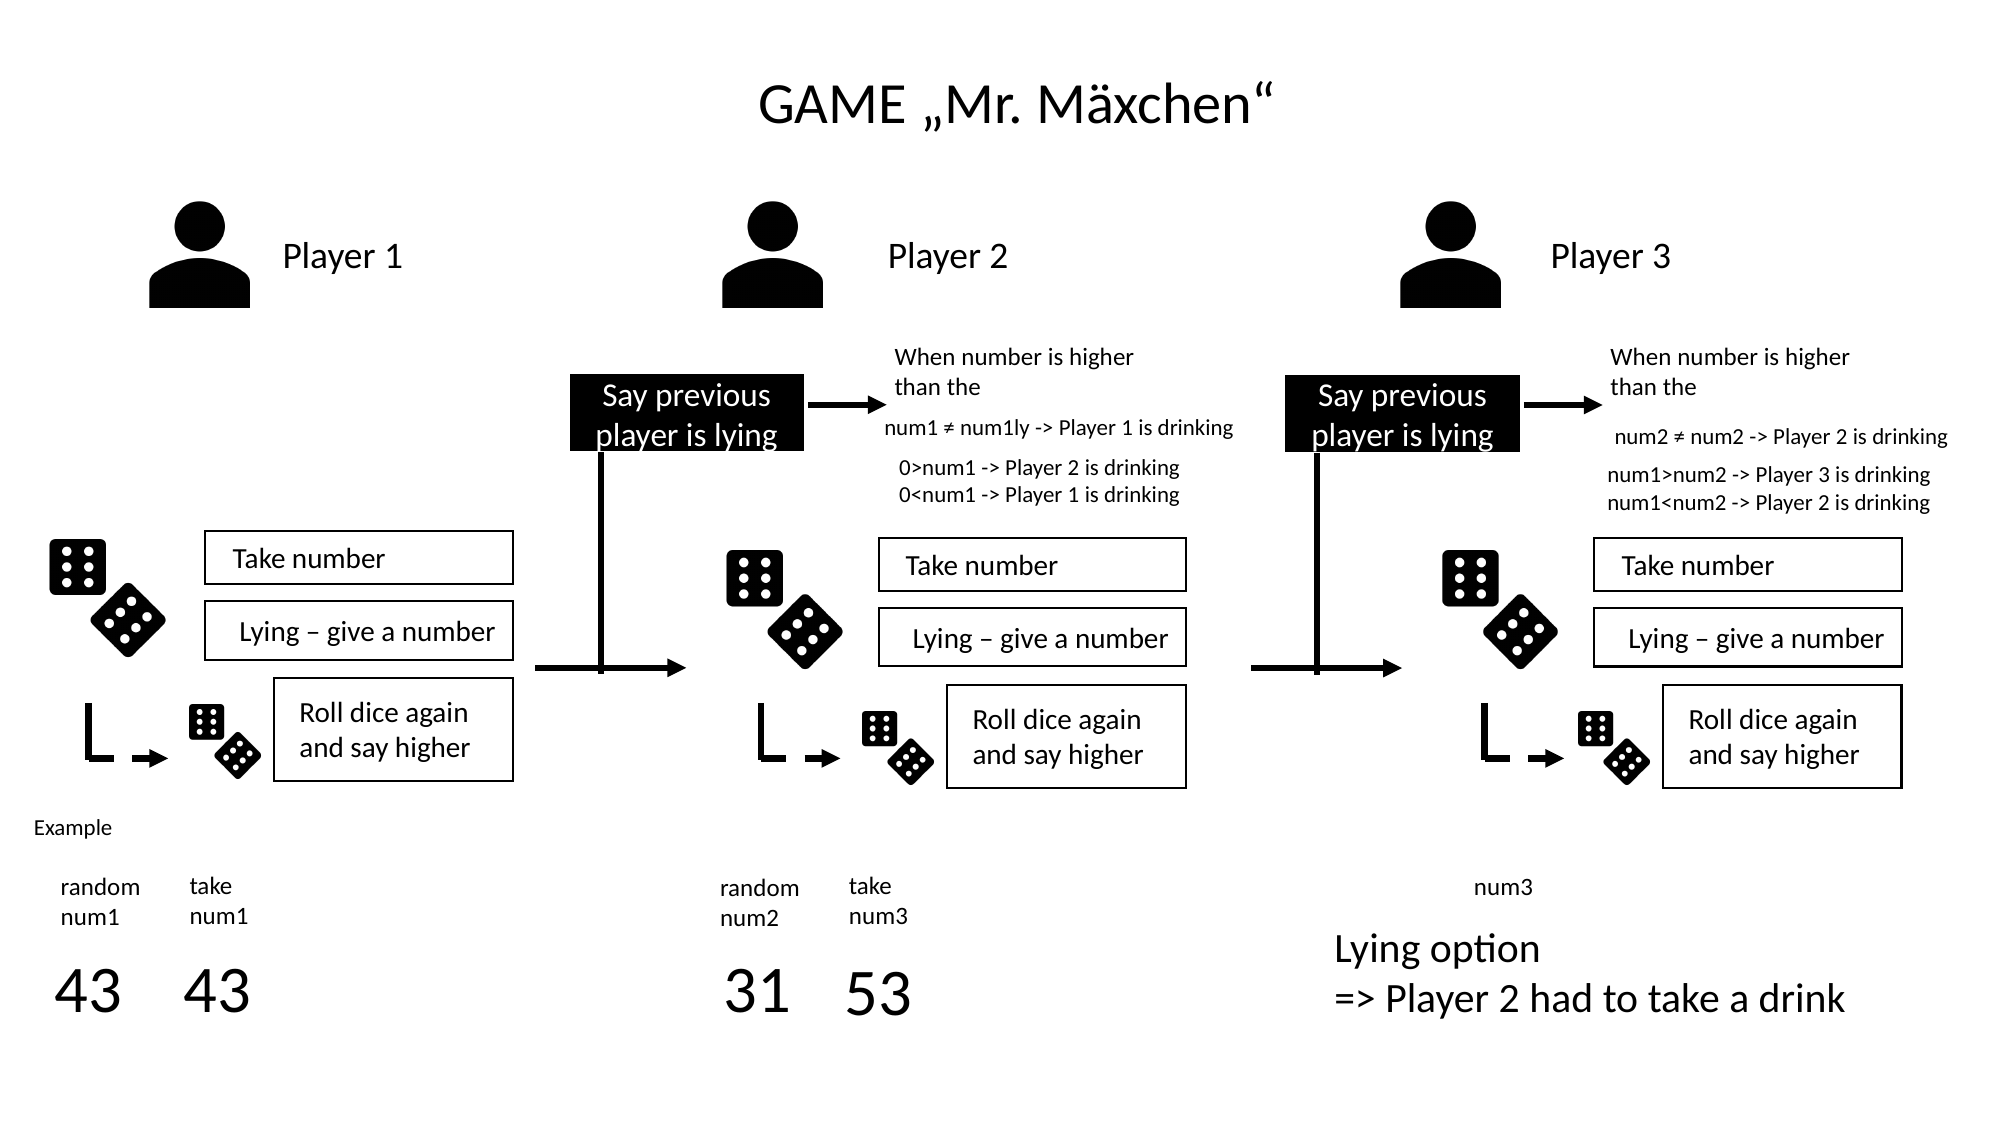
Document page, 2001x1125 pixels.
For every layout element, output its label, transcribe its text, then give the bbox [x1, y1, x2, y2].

text_box When number is higher than the [1595, 333, 1870, 408]
text_box num3 [1459, 863, 1549, 908]
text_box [1375, 179, 1688, 330]
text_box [1484, 702, 1565, 760]
picture [709, 534, 860, 685]
text_box [878, 537, 1187, 592]
picture [851, 701, 945, 795]
text_box 53 [829, 941, 927, 1037]
text_box 43 [39, 938, 138, 1034]
text_box [204, 600, 514, 661]
text_box [1593, 607, 1903, 668]
picture [32, 523, 183, 674]
text_box random num2 [705, 863, 815, 939]
text_box Example [19, 805, 128, 848]
text_box Say previous player is lying [1285, 375, 1520, 452]
text_box [1593, 537, 1903, 592]
text_box Lying option => Player 2 had to take a drink [1319, 913, 1862, 1029]
text_box [878, 607, 1187, 667]
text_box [760, 702, 841, 760]
text_box num2 ≠ num2 -> Player 2 is drinking [1599, 414, 1964, 457]
text_box GAME „Mr. Mäxchen“ [423, 57, 1611, 143]
text_box Say previous player is lying [570, 374, 804, 451]
text_box 0>num1 -> Player 2 is drinking 0<num1 -> Player 1 is drinking [884, 447, 1196, 515]
text_box take num1 [174, 861, 264, 937]
text_box When number is higher than the [879, 332, 1154, 404]
text_box take num3 [834, 862, 924, 938]
text_box [204, 530, 514, 585]
text_box random num1 [45, 863, 156, 938]
text_box [946, 684, 1187, 789]
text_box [88, 702, 169, 760]
text_box 43 [168, 938, 267, 1034]
text_box num1>num2 -> Player 3 is drinking num1<num2 -> Player 2 is drinking [1592, 452, 1946, 522]
text_box 31 [709, 939, 807, 1034]
text_box num1 ≠ num1ly -> Player 1 is drinking [869, 404, 1249, 447]
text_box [697, 179, 1025, 330]
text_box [124, 179, 419, 330]
text_box [273, 677, 514, 782]
picture [1424, 534, 1575, 685]
picture [178, 694, 272, 789]
text_box [1662, 684, 1903, 789]
picture [1567, 701, 1661, 795]
